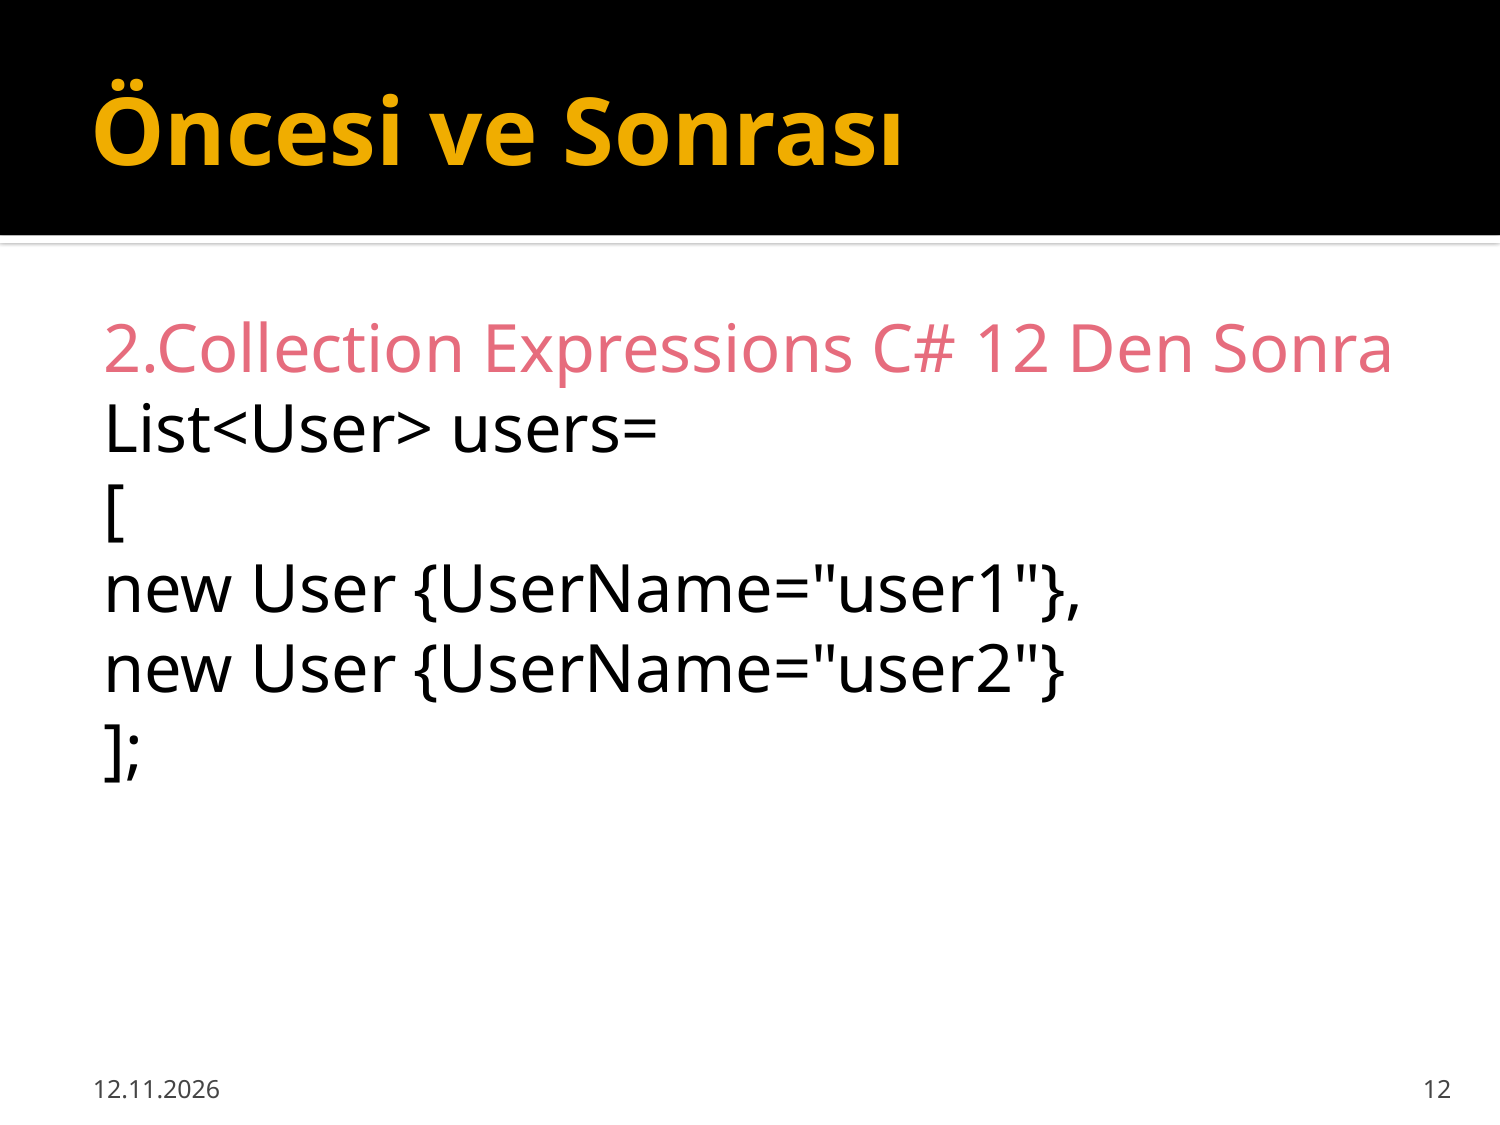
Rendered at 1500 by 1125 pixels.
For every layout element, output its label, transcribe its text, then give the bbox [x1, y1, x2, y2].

list 2.Collection Expressions C# 12 Den Sonra List<User> users= [ new User {UserName="user1"}, new User {UserName="user2"} ]; [75, 291, 1425, 1050]
title Öncesi ve Sonrası [75, 25, 1425, 231]
slide_number 12 [1345, 1062, 1467, 1108]
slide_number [75, 1062, 425, 1108]
